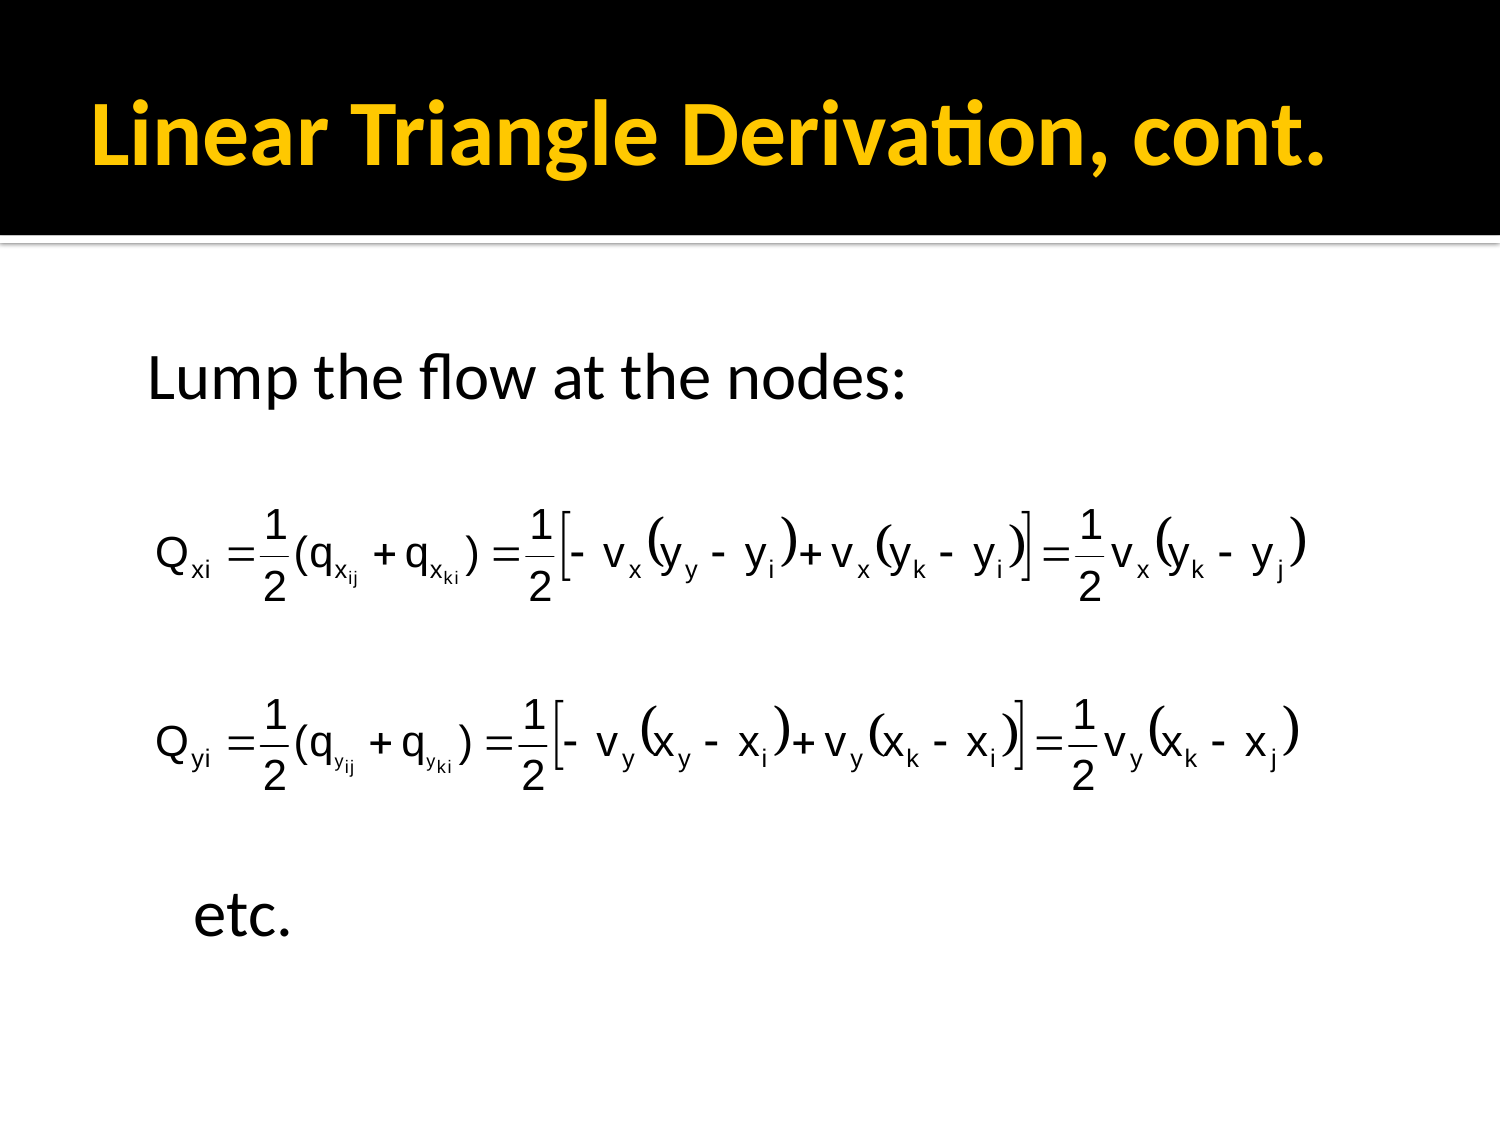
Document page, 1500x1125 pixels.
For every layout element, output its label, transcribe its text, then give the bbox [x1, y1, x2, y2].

text_box Lump the flow at the nodes: [133, 325, 924, 420]
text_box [149, 687, 1301, 800]
title Linear Triangle Derivation, cont. [75, 24, 1425, 231]
text_box etc. [179, 862, 309, 958]
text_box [149, 498, 1308, 611]
